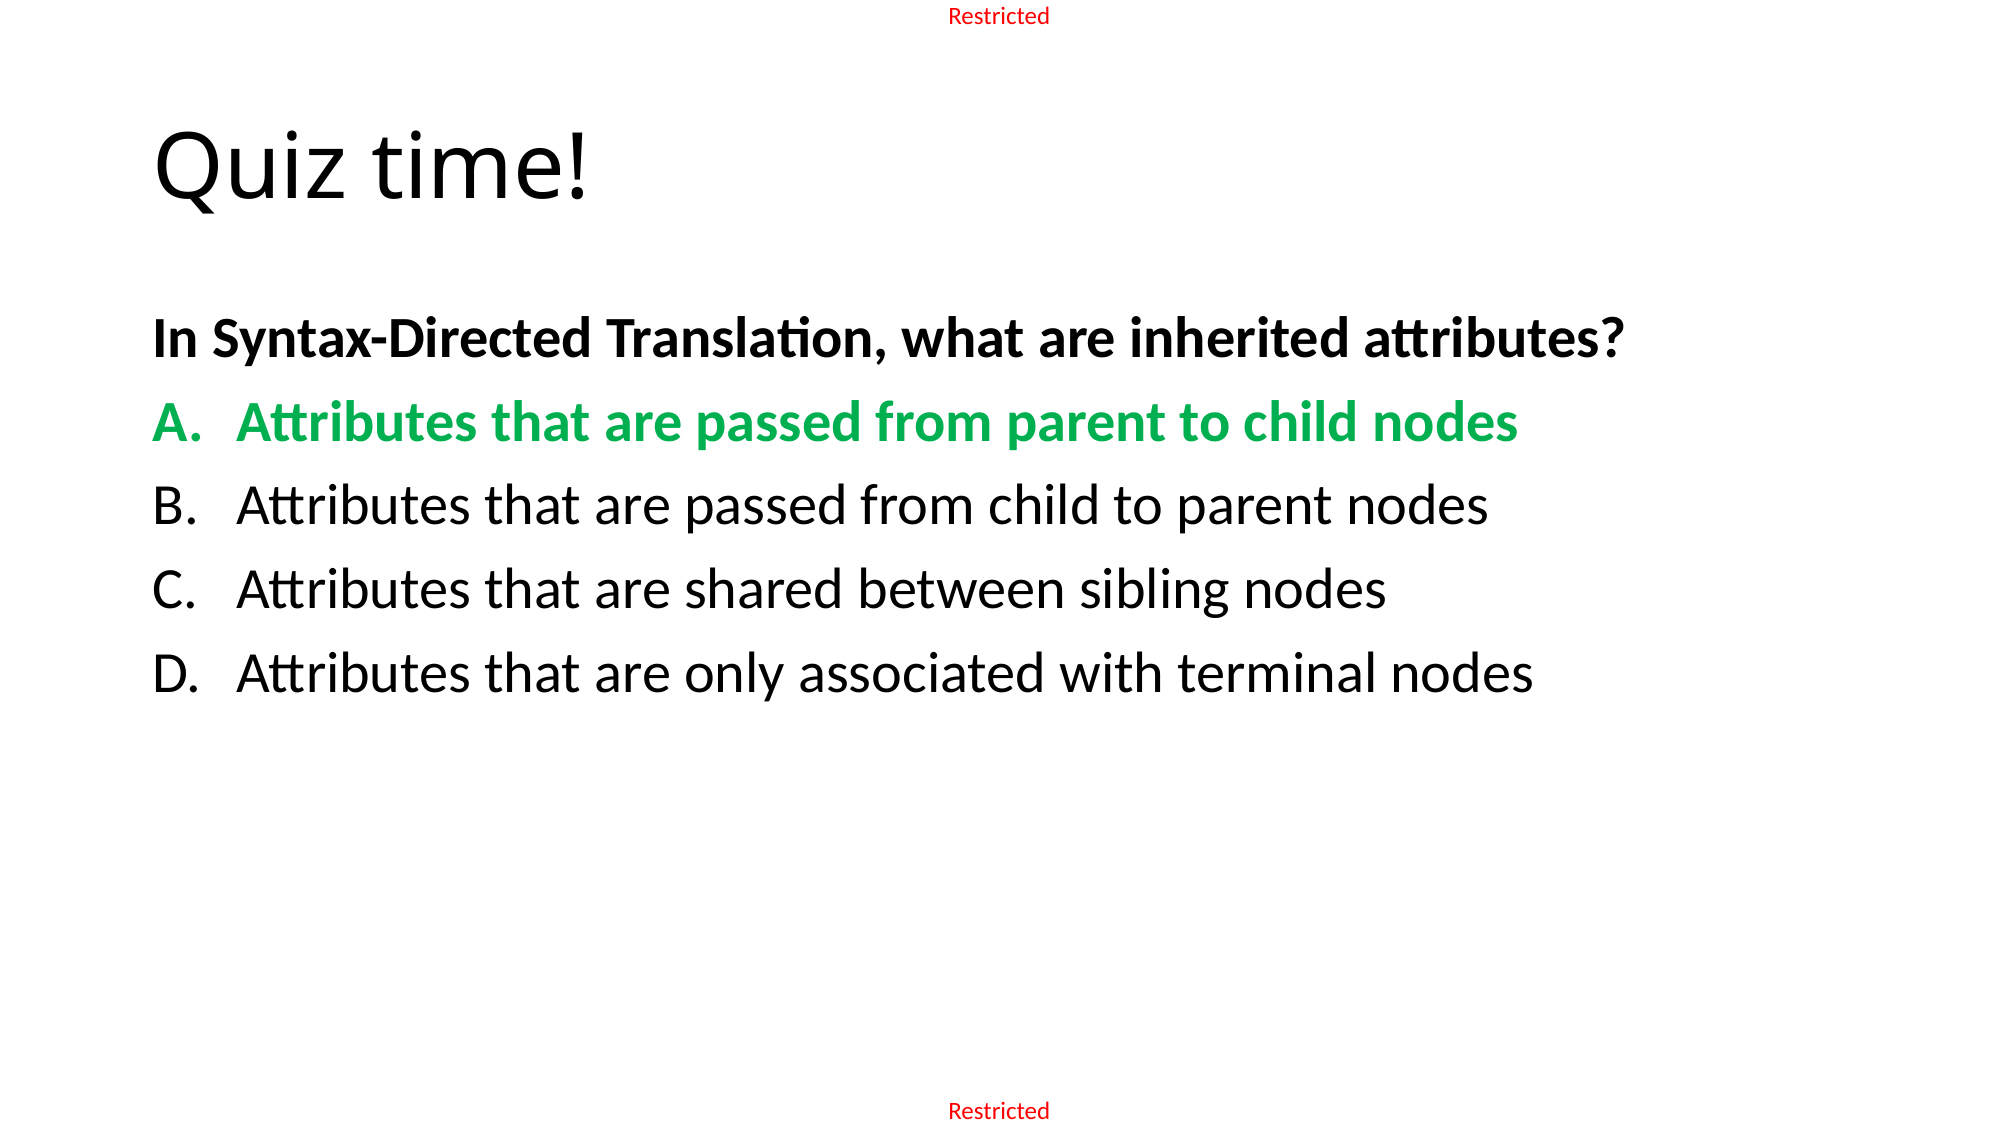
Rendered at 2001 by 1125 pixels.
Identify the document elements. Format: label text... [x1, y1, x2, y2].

list In Syntax-Directed Translation, what are inherited attributes? Attributes that are passed from parent to child nodes Attributes that are passed from child to parent nodes Attributes that are shared between sibling nodes Attributes that are only associated with terminal nodes [137, 299, 1863, 1014]
title Quiz time! [137, 59, 1863, 278]
